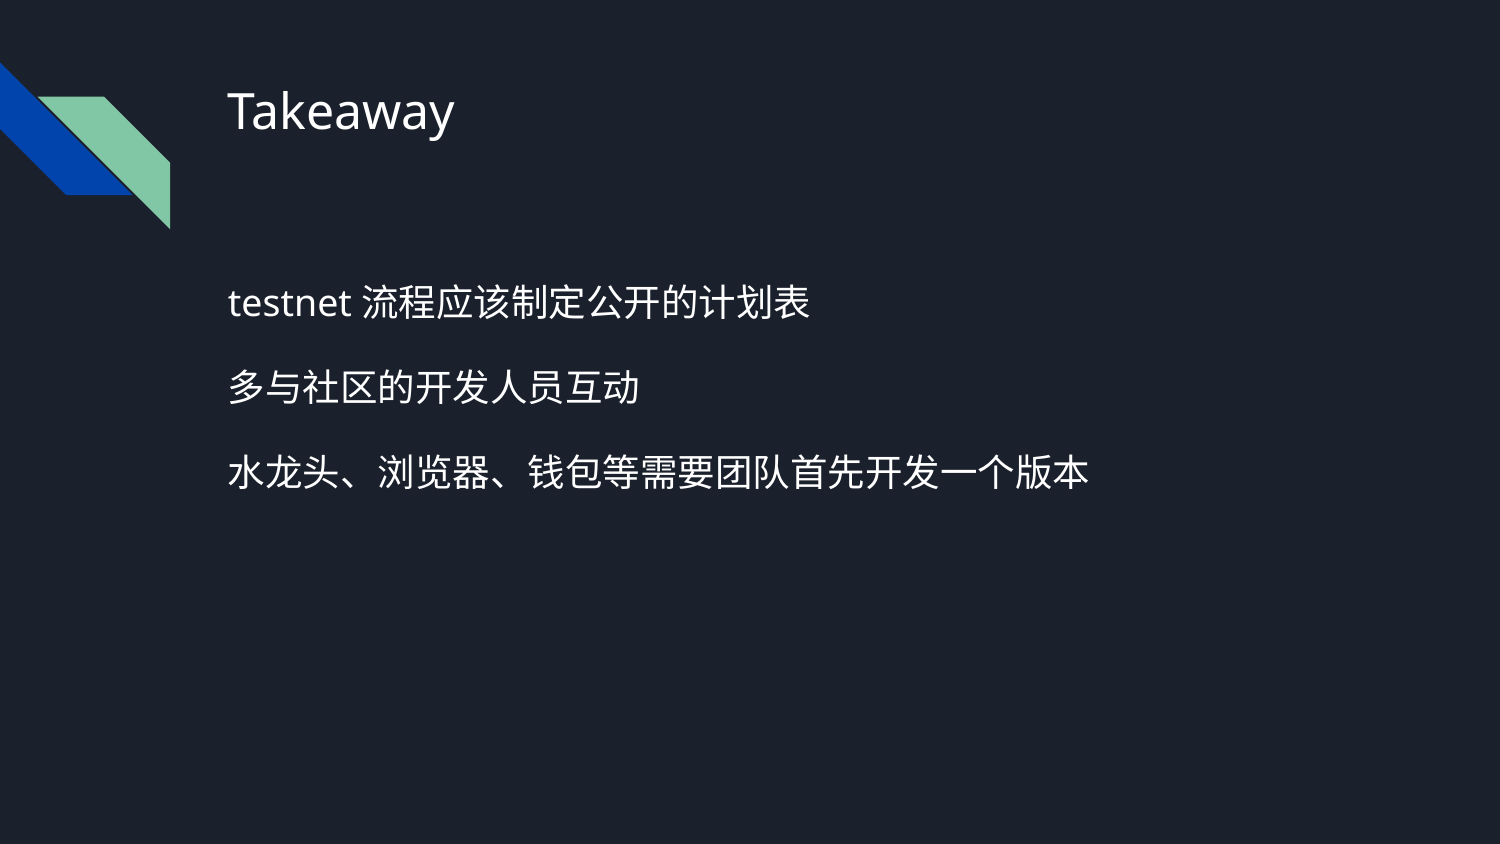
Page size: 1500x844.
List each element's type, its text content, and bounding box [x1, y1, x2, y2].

list testnet流程应该制定公开的计划表 多与社区的开发人员互动 水龙头、浏览器、钱包等需要团队首先开发一个版本 [212, 257, 1368, 735]
title Takeaway [212, 64, 1368, 215]
